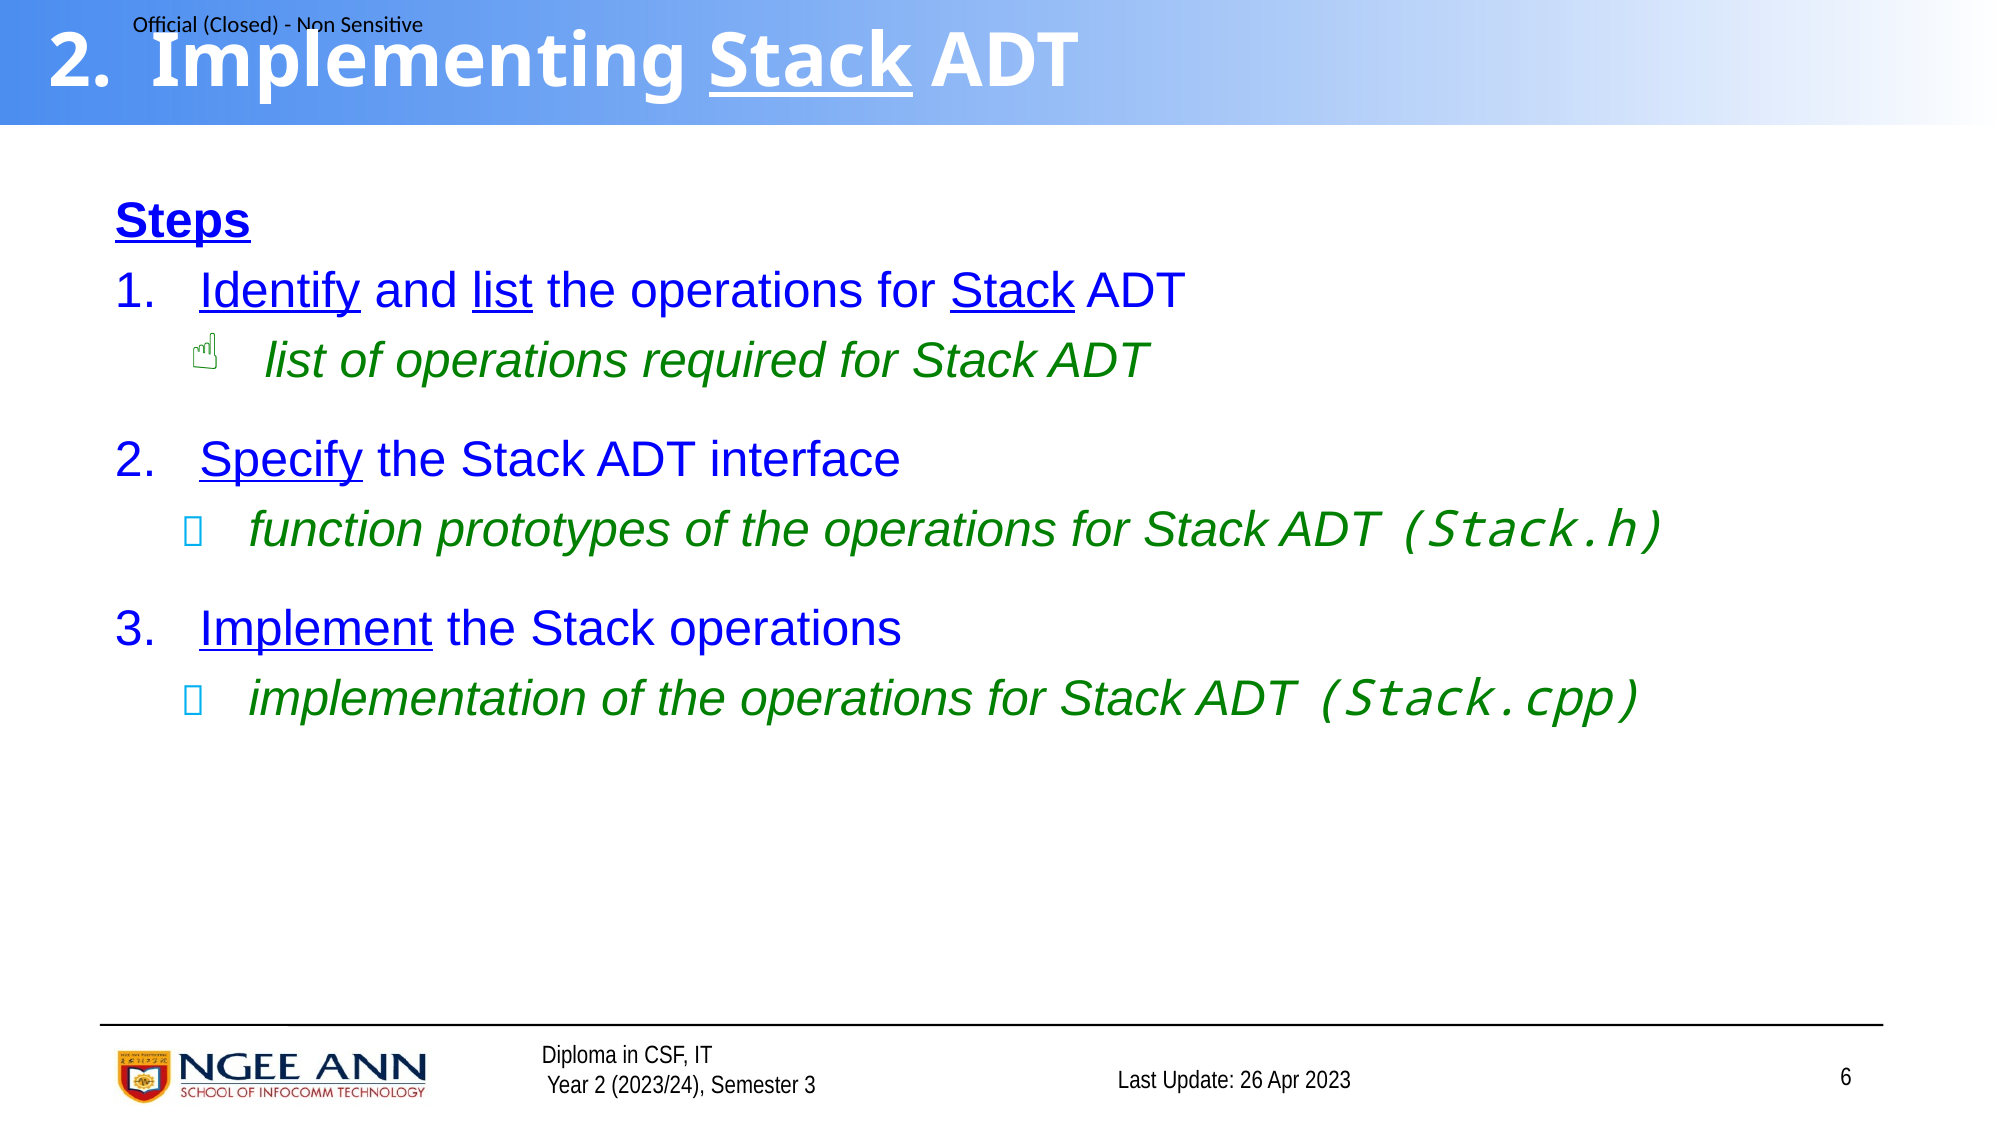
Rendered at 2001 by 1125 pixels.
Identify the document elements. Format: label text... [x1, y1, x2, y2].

list Steps Identify and list the operations for Stack ADT list of operations required for Stack ADT Specify the Stack ADT interface  function prototypes of the operations for Stack ADT (Stack.h) Implement the Stack operations  implementation of the operations for Stack ADT (Stack.cpp) [99, 149, 1688, 1025]
picture [83, 1028, 459, 1125]
title 2. Implementing Stack ADT [31, 0, 2000, 115]
